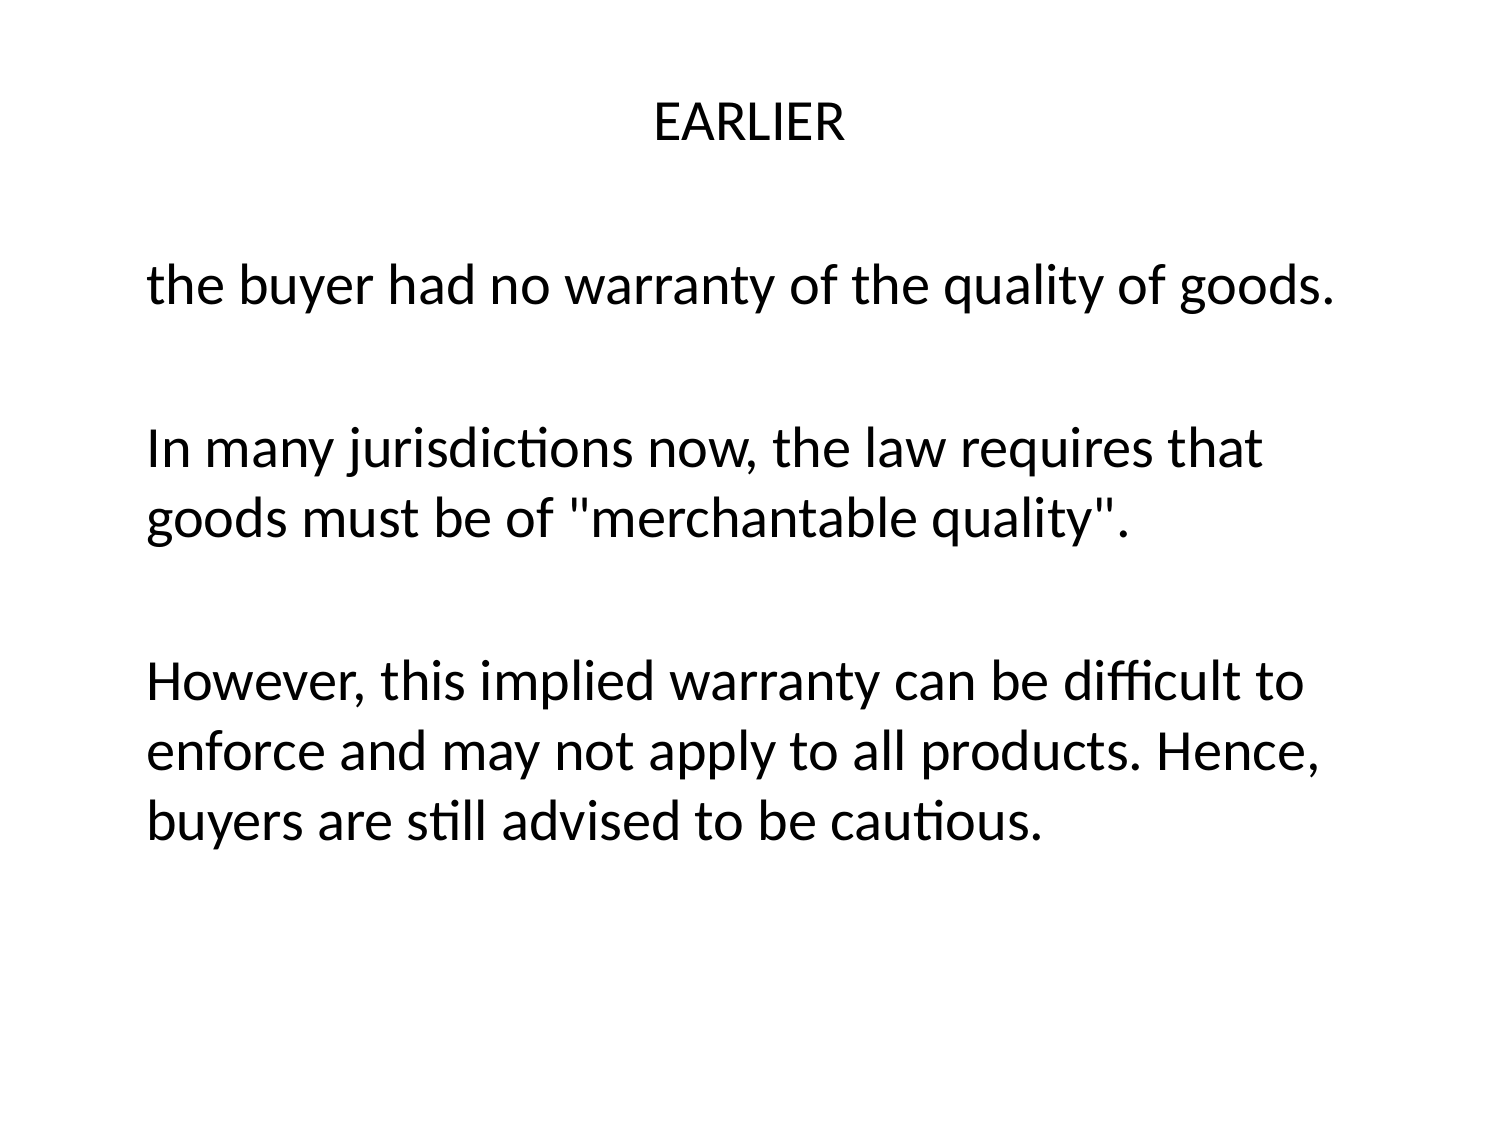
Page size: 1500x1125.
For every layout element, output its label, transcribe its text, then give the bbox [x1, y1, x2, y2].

list EARLIER the buyer had no warranty of the quality of goods. In many jurisdictions now, the law requires that goods must be of "merchantable quality". However, this implied warranty can be difficult to enforce and may not apply to all products. Hence, buyers are still advised to be cautious. [75, 75, 1425, 1005]
